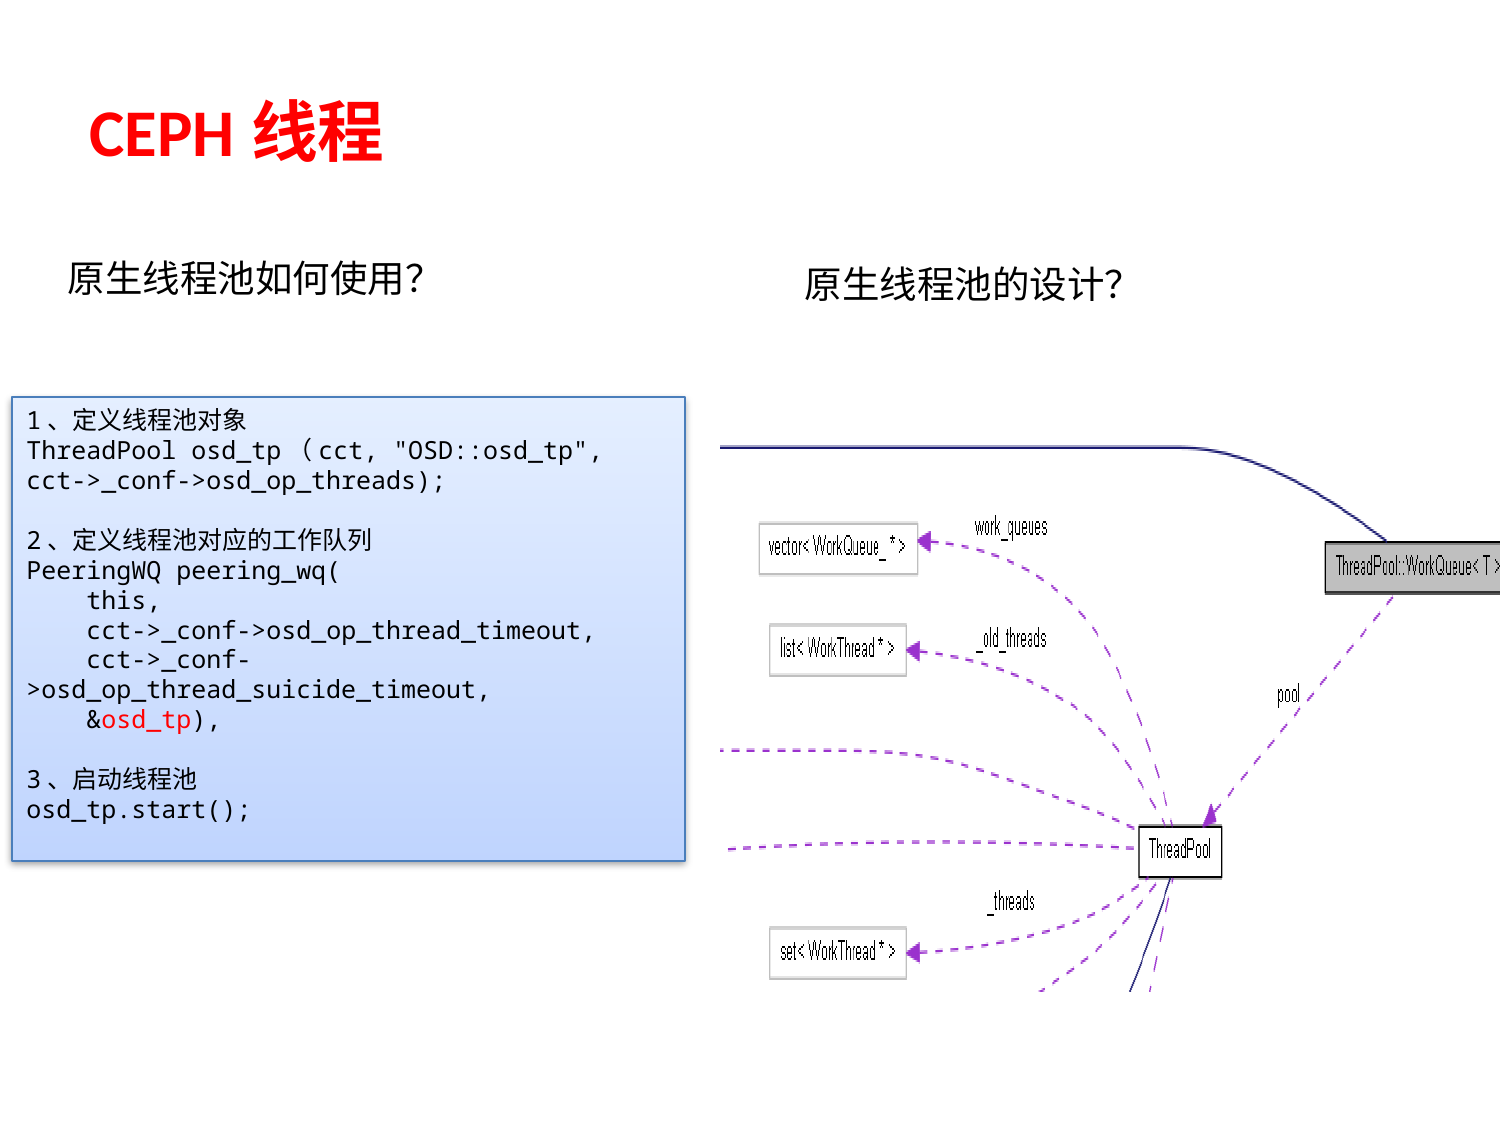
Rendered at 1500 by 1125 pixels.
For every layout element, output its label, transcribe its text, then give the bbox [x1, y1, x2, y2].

text_box CEPH线程 [75, 82, 437, 177]
text_box 原生线程池如何使用？ [53, 247, 526, 308]
text_box 原生线程池的设计？ [790, 254, 1263, 314]
text_box 1、定义线程池对象 ThreadPool osd_tp（cct, "OSD::osd_tp", cct->_conf->osd_op_threads); 2、定义线程池对应的工作队列 PeeringWQ peering_wq( this, cct->_conf->osd_op_thread_timeout, cct->_conf->osd_op_thread_suicide_timeout, &osd_tp), 3、启动线程池 osd_tp.start(); [11, 396, 686, 862]
picture [720, 378, 1500, 1027]
